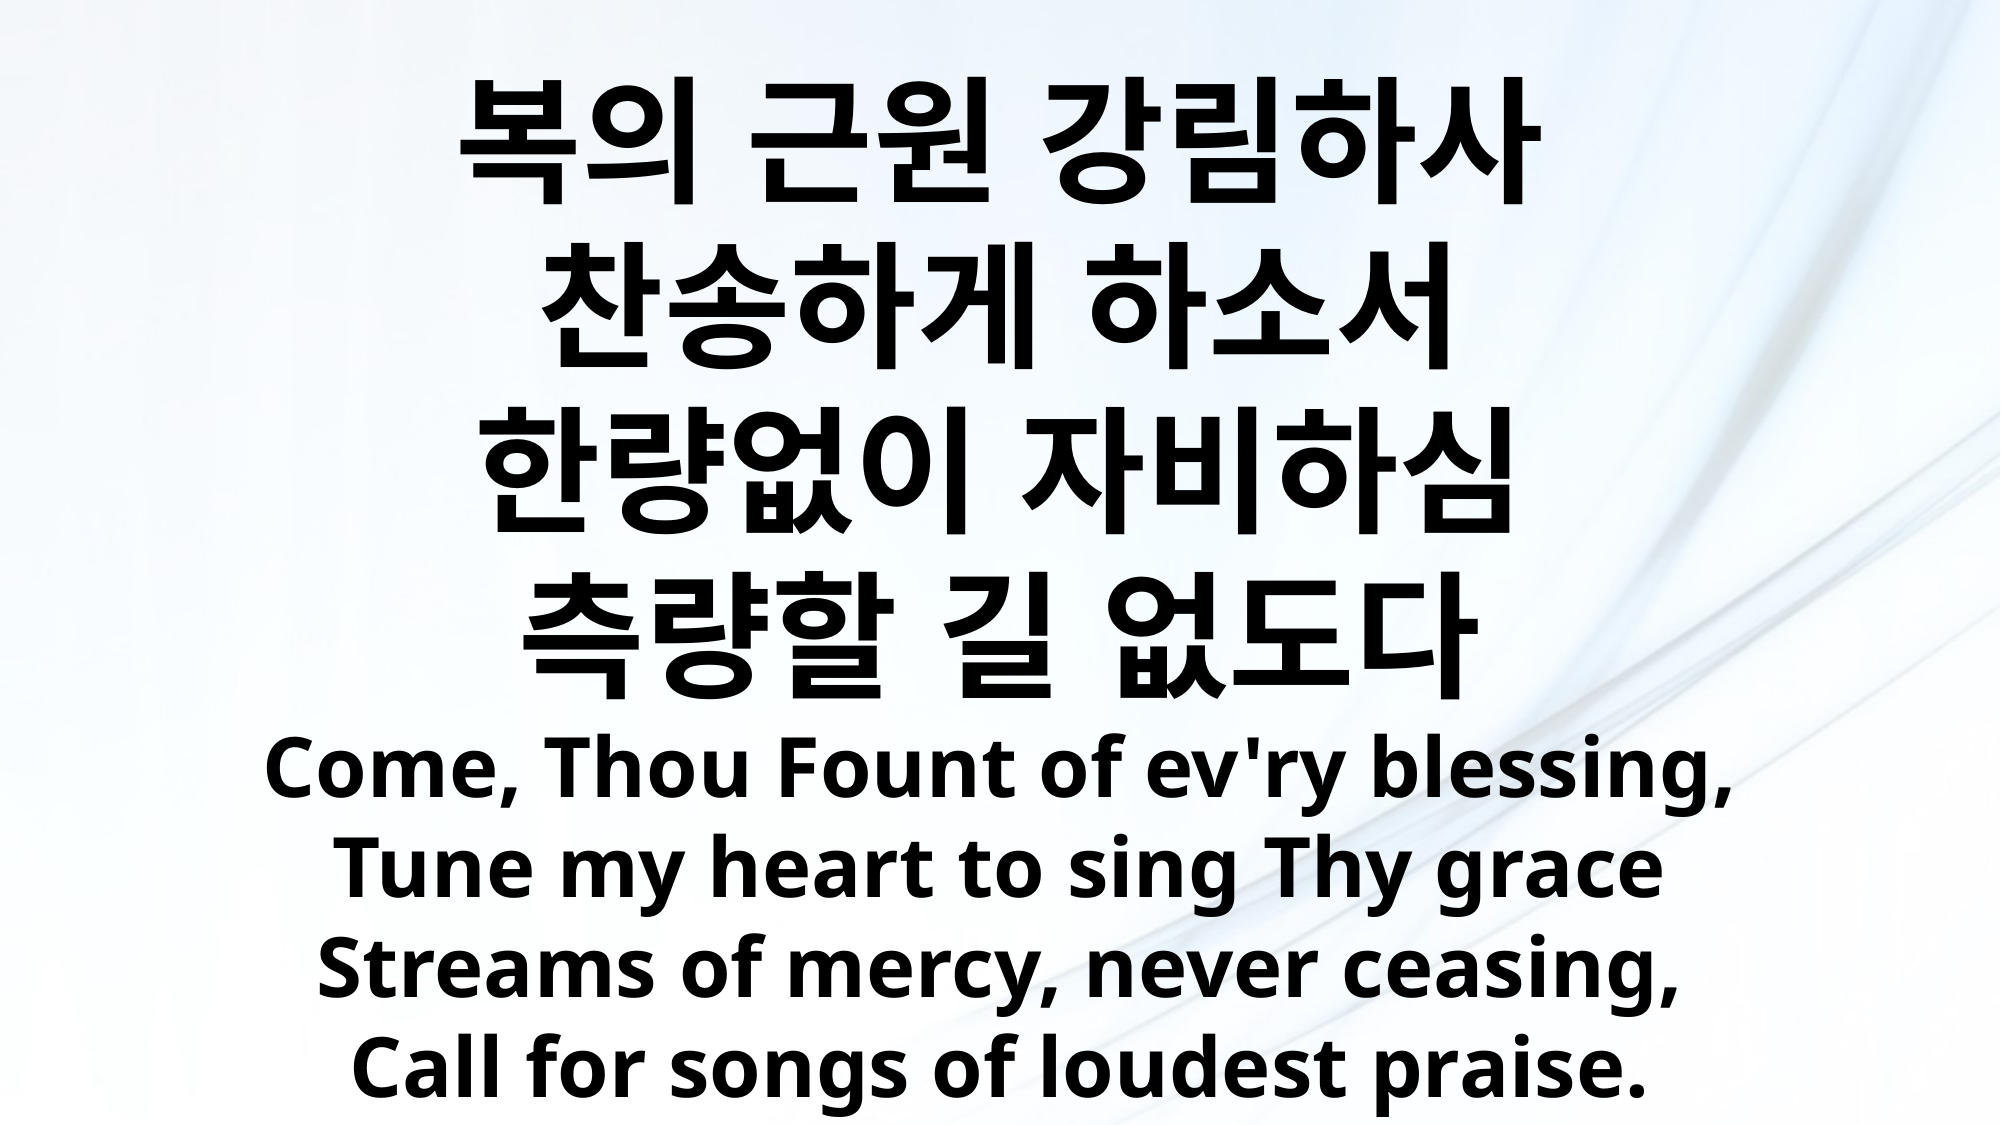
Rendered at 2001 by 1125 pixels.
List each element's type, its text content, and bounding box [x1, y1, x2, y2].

picture [0, 0, 2001, 1125]
title 복의 근원 강림하사 찬송하게 하소서 한량없이 자비하심 측량할 길 없도다 Come, Thou Fount of ev'ry blessing, Tune my heart to sing Thy grace Streams of mercy, never ceasing, Call for songs of loudest praise. [0, 466, 2000, 703]
